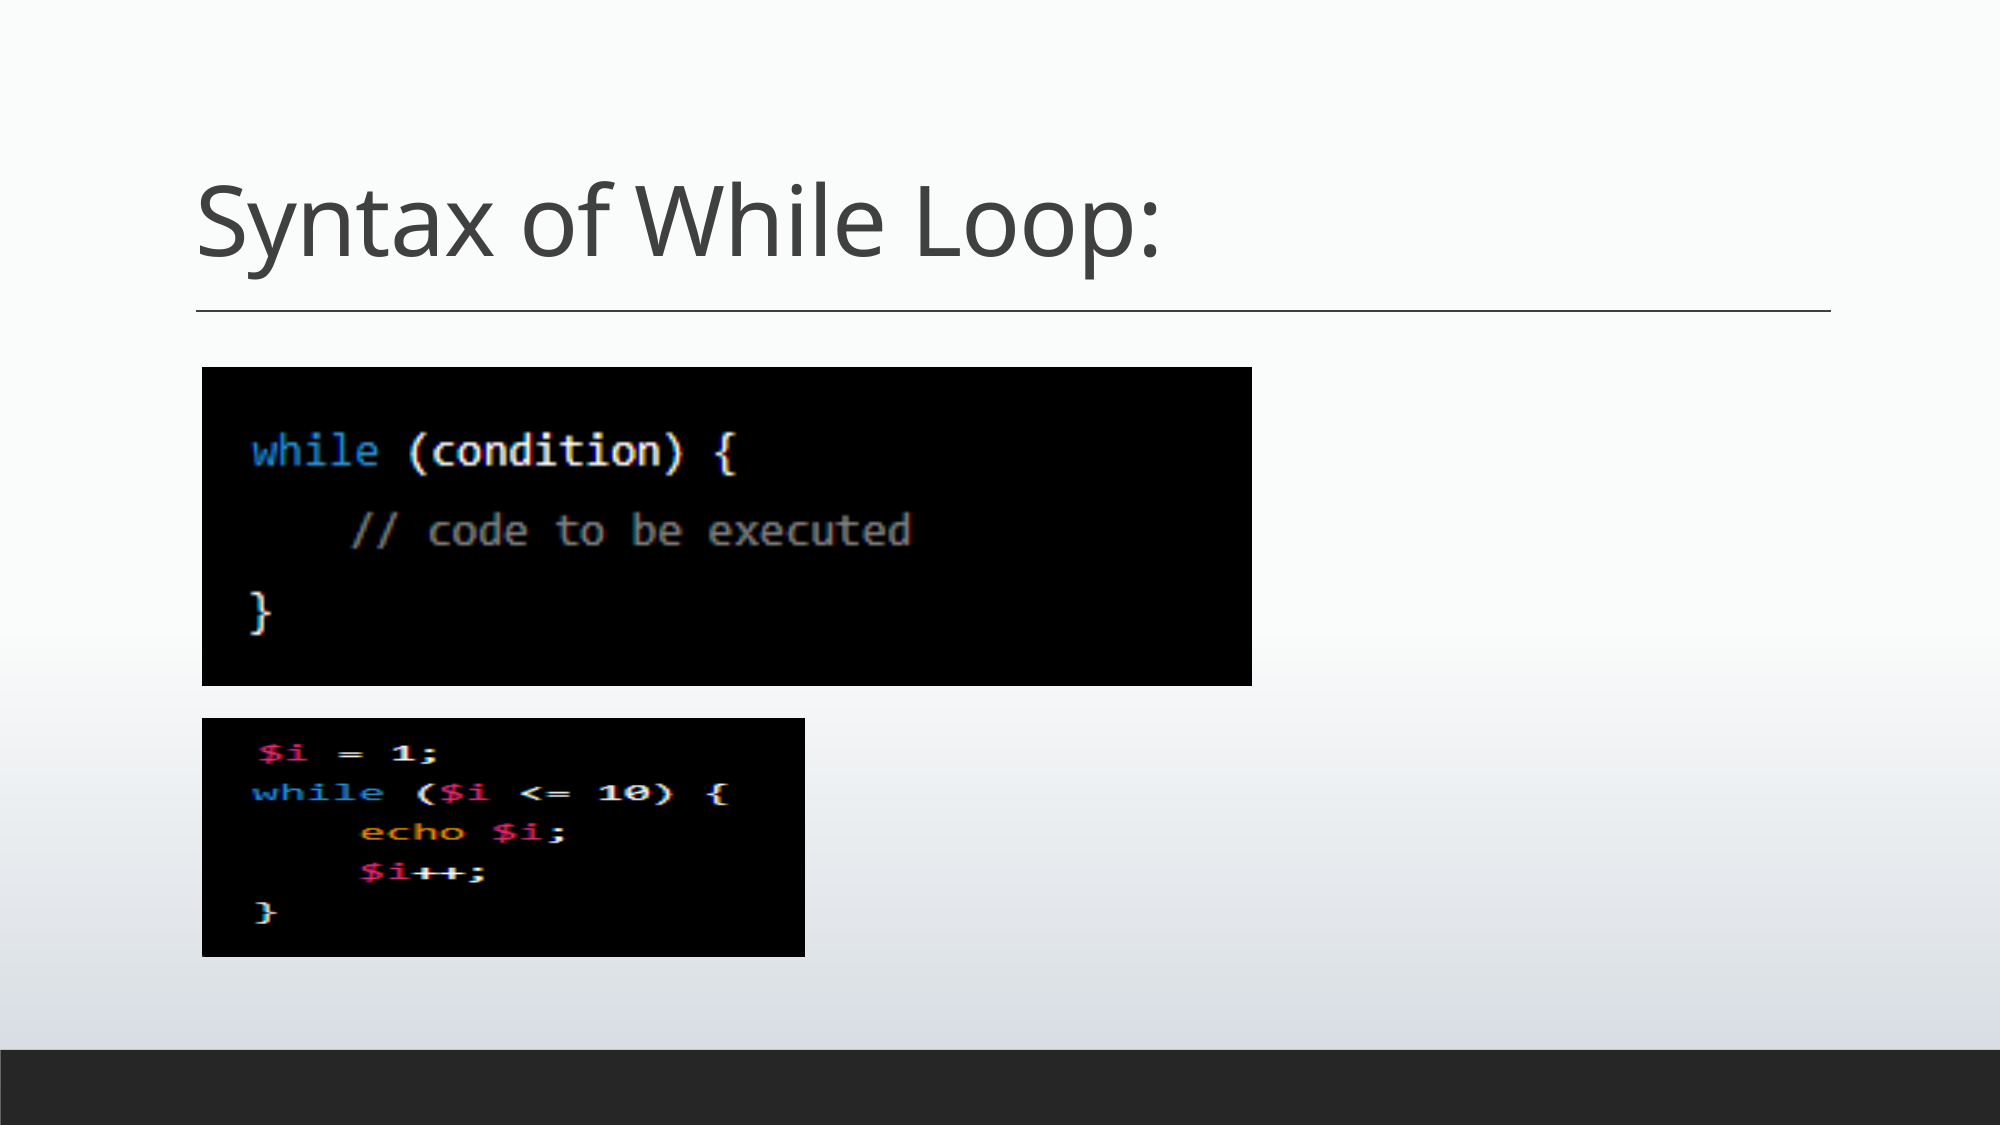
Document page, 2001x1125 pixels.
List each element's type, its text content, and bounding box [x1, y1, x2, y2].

picture [201, 717, 805, 958]
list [201, 366, 1253, 687]
title Syntax of While Loop: [180, 47, 1830, 285]
